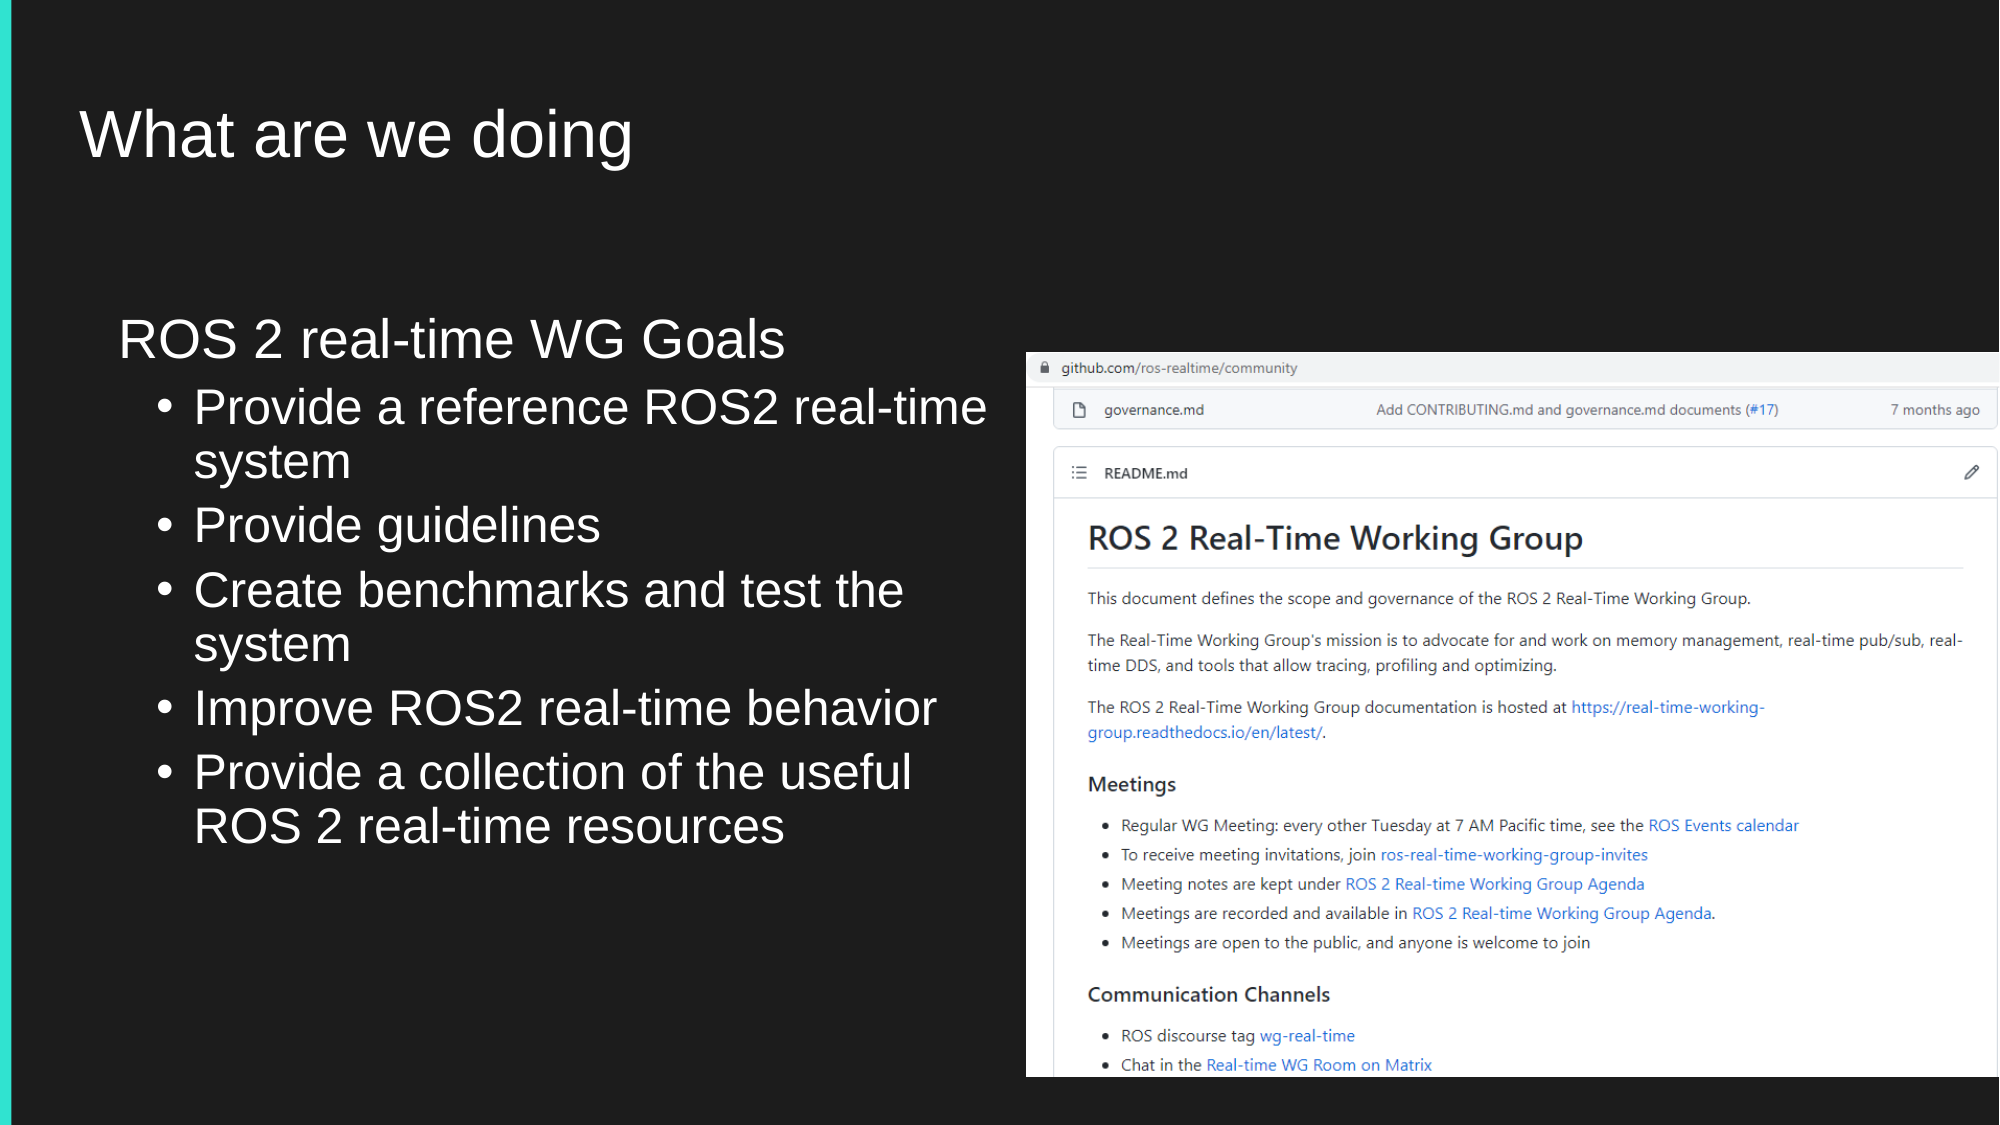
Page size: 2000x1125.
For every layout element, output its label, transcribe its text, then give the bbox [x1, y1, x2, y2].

title What are we doing [64, 92, 1940, 161]
picture [1026, 352, 2000, 1077]
list ROS 2 real-time WG Goals Provide a reference ROS2 real-time system Provide guidelines Create benchmarks and test the system Improve ROS2 real-time behavior Provide a collection of the useful ROS 2 real-time resources [66, 303, 1027, 897]
